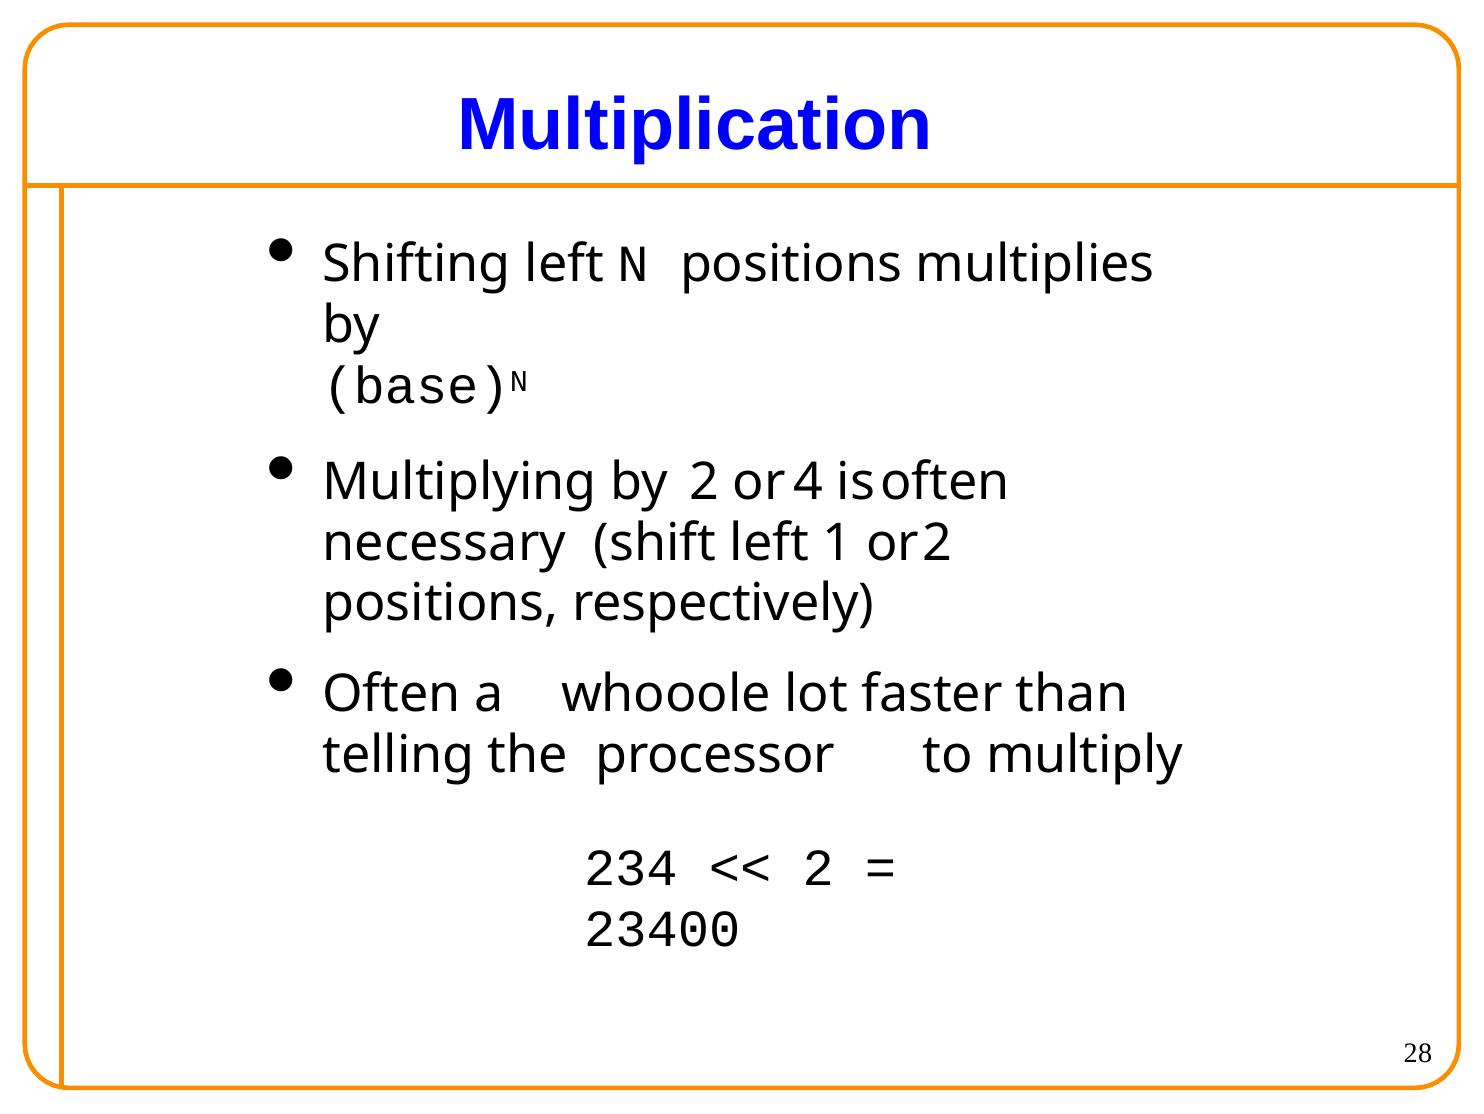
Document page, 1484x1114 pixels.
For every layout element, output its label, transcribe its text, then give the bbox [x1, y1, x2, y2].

title Multiplication [456, 74, 1028, 229]
text_box Shifting left N positions multiplies by (base)N Multiplying by 2 or 4 is often necessary (shift left 1 or 2 positions, respectively) Often a whooole lot faster than telling the processor to multiply 234 << 2 = 23400 [259, 229, 1221, 958]
slide_number 28 [1397, 1034, 1439, 1114]
